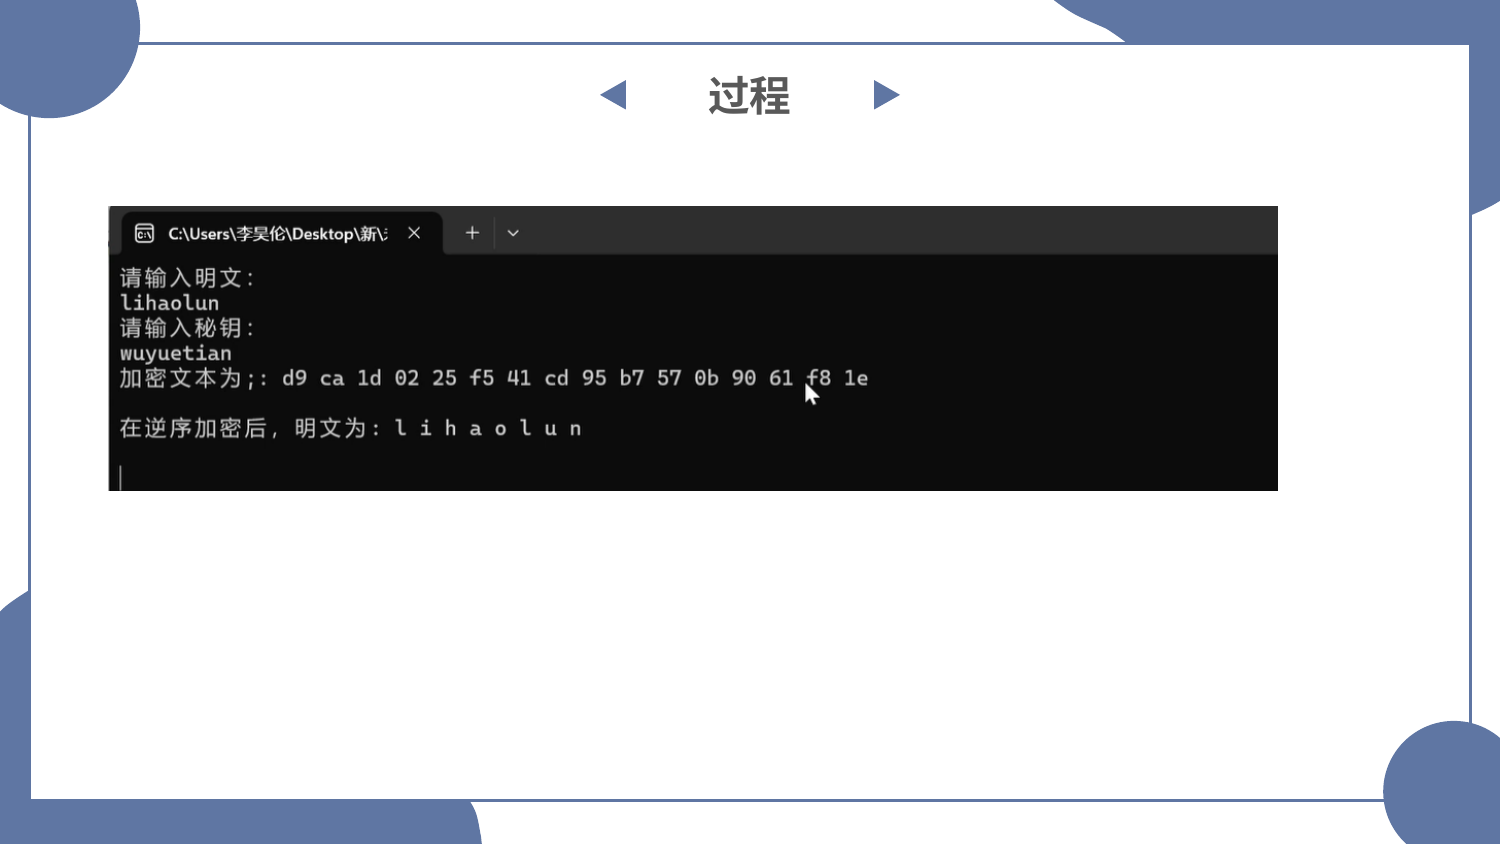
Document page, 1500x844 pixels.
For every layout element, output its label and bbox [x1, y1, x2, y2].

text_box [28, 42, 1471, 801]
text_box [1052, 0, 1500, 217]
text_box [0, 589, 484, 844]
text_box [1382, 719, 1500, 844]
picture [108, 206, 1278, 491]
text_box [0, 0, 142, 120]
text_box [599, 62, 901, 128]
